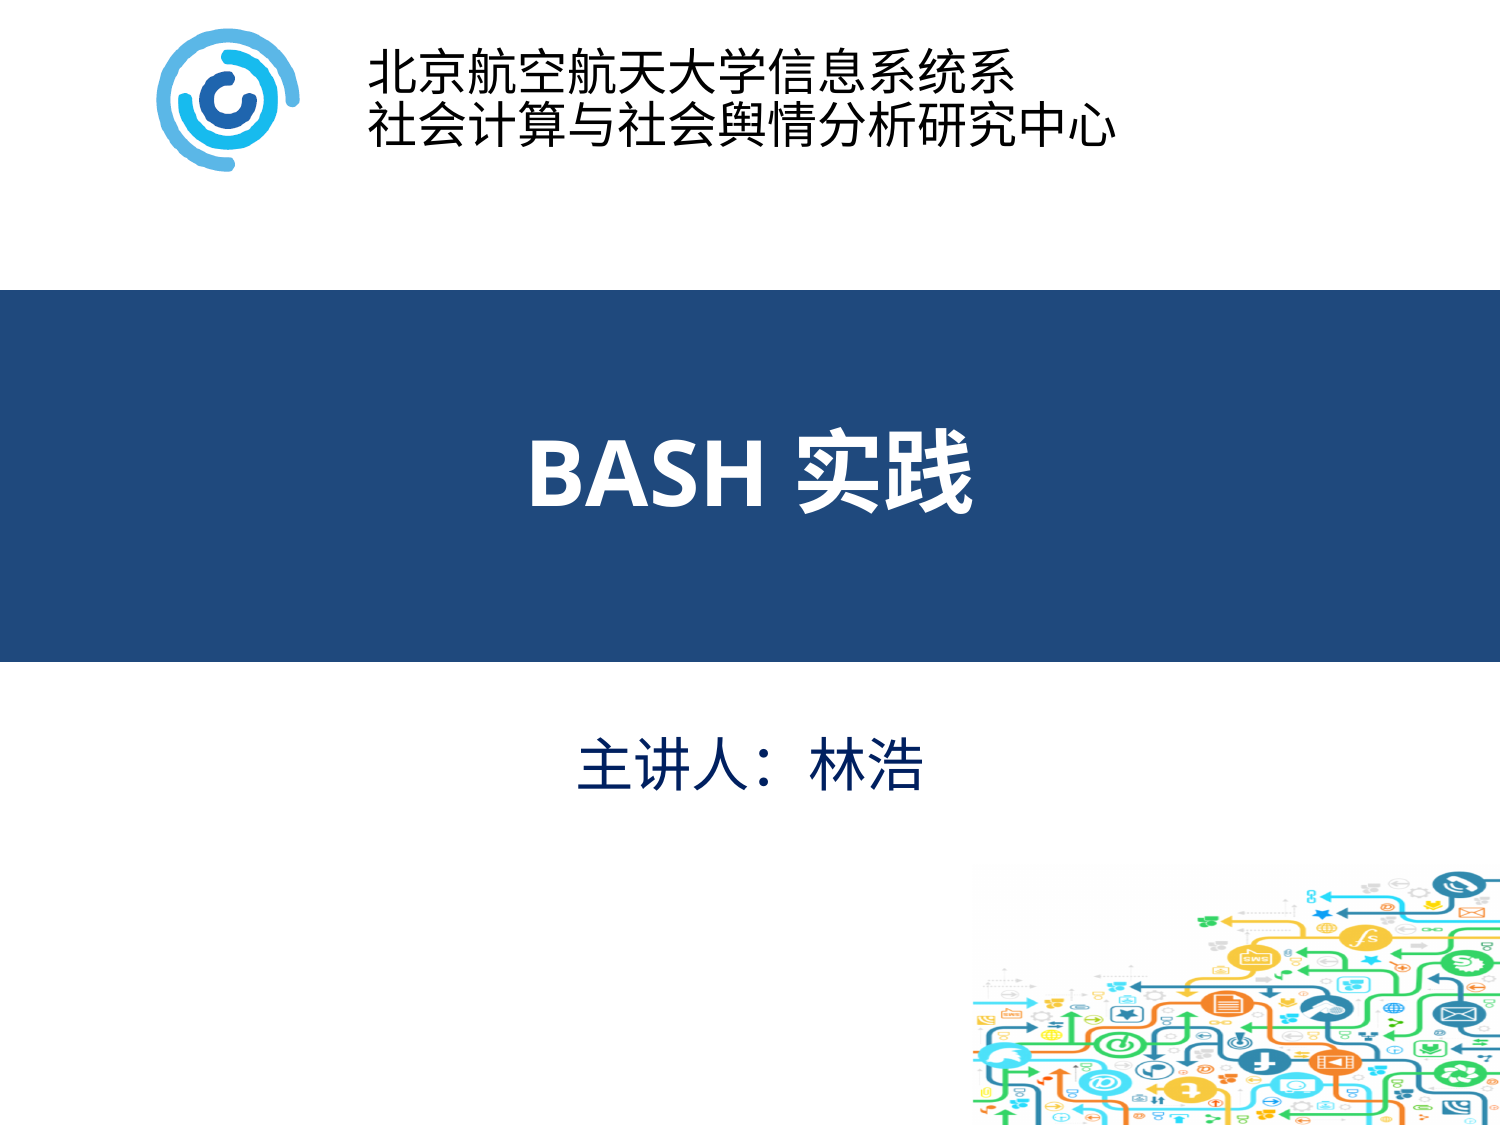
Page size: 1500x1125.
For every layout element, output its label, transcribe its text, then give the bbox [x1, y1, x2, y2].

picture [973, 865, 1500, 1125]
subtitle 主讲人：林浩 [224, 720, 1276, 1008]
picture [152, 23, 305, 176]
title BASH实践 [112, 349, 1388, 591]
